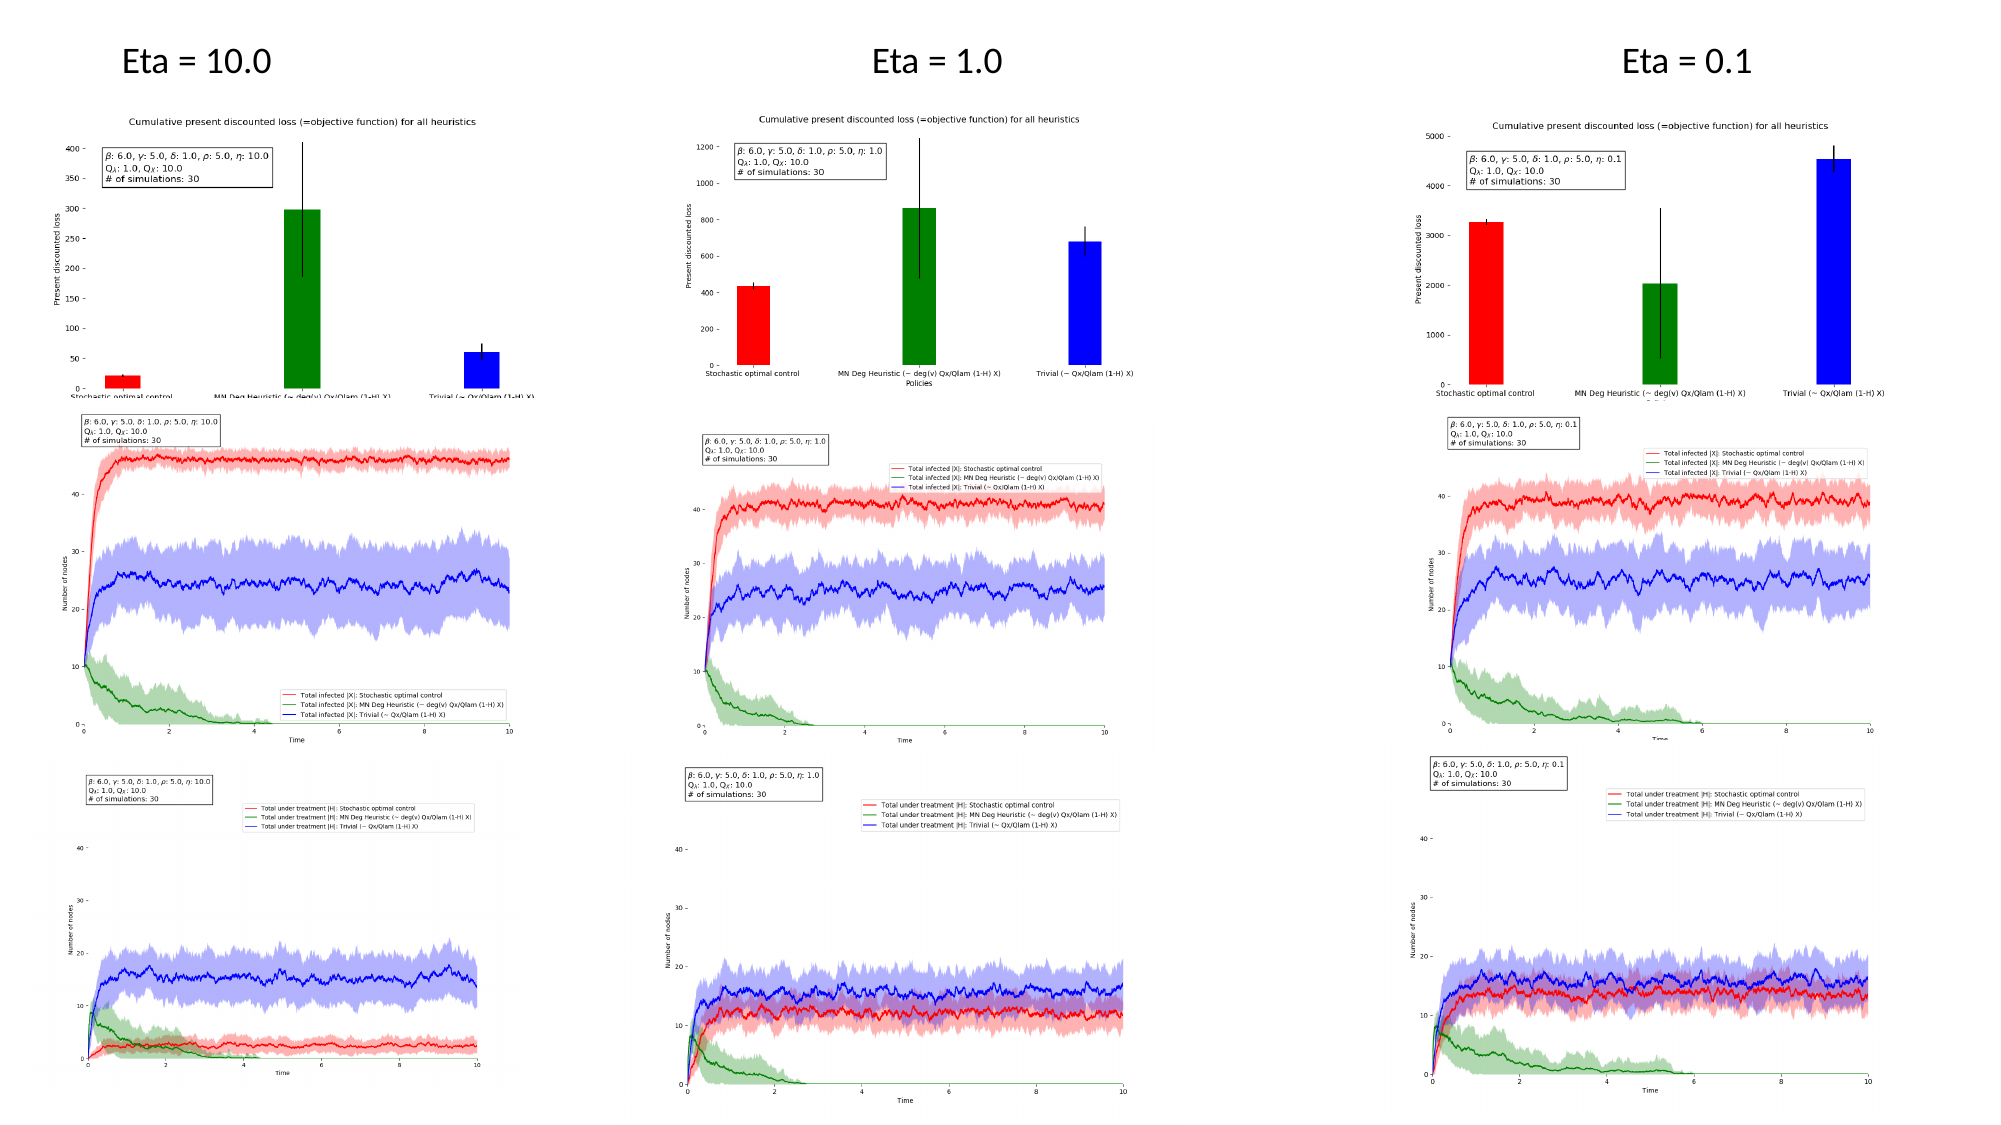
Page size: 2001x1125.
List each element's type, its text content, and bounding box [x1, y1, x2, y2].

text_box Eta = 10.0 Eta = 1.0 Eta = 0.1 [107, 28, 1866, 89]
picture [617, 419, 1179, 1125]
picture [15, 89, 575, 1095]
picture [1362, 94, 1924, 1115]
picture [654, 89, 1171, 399]
